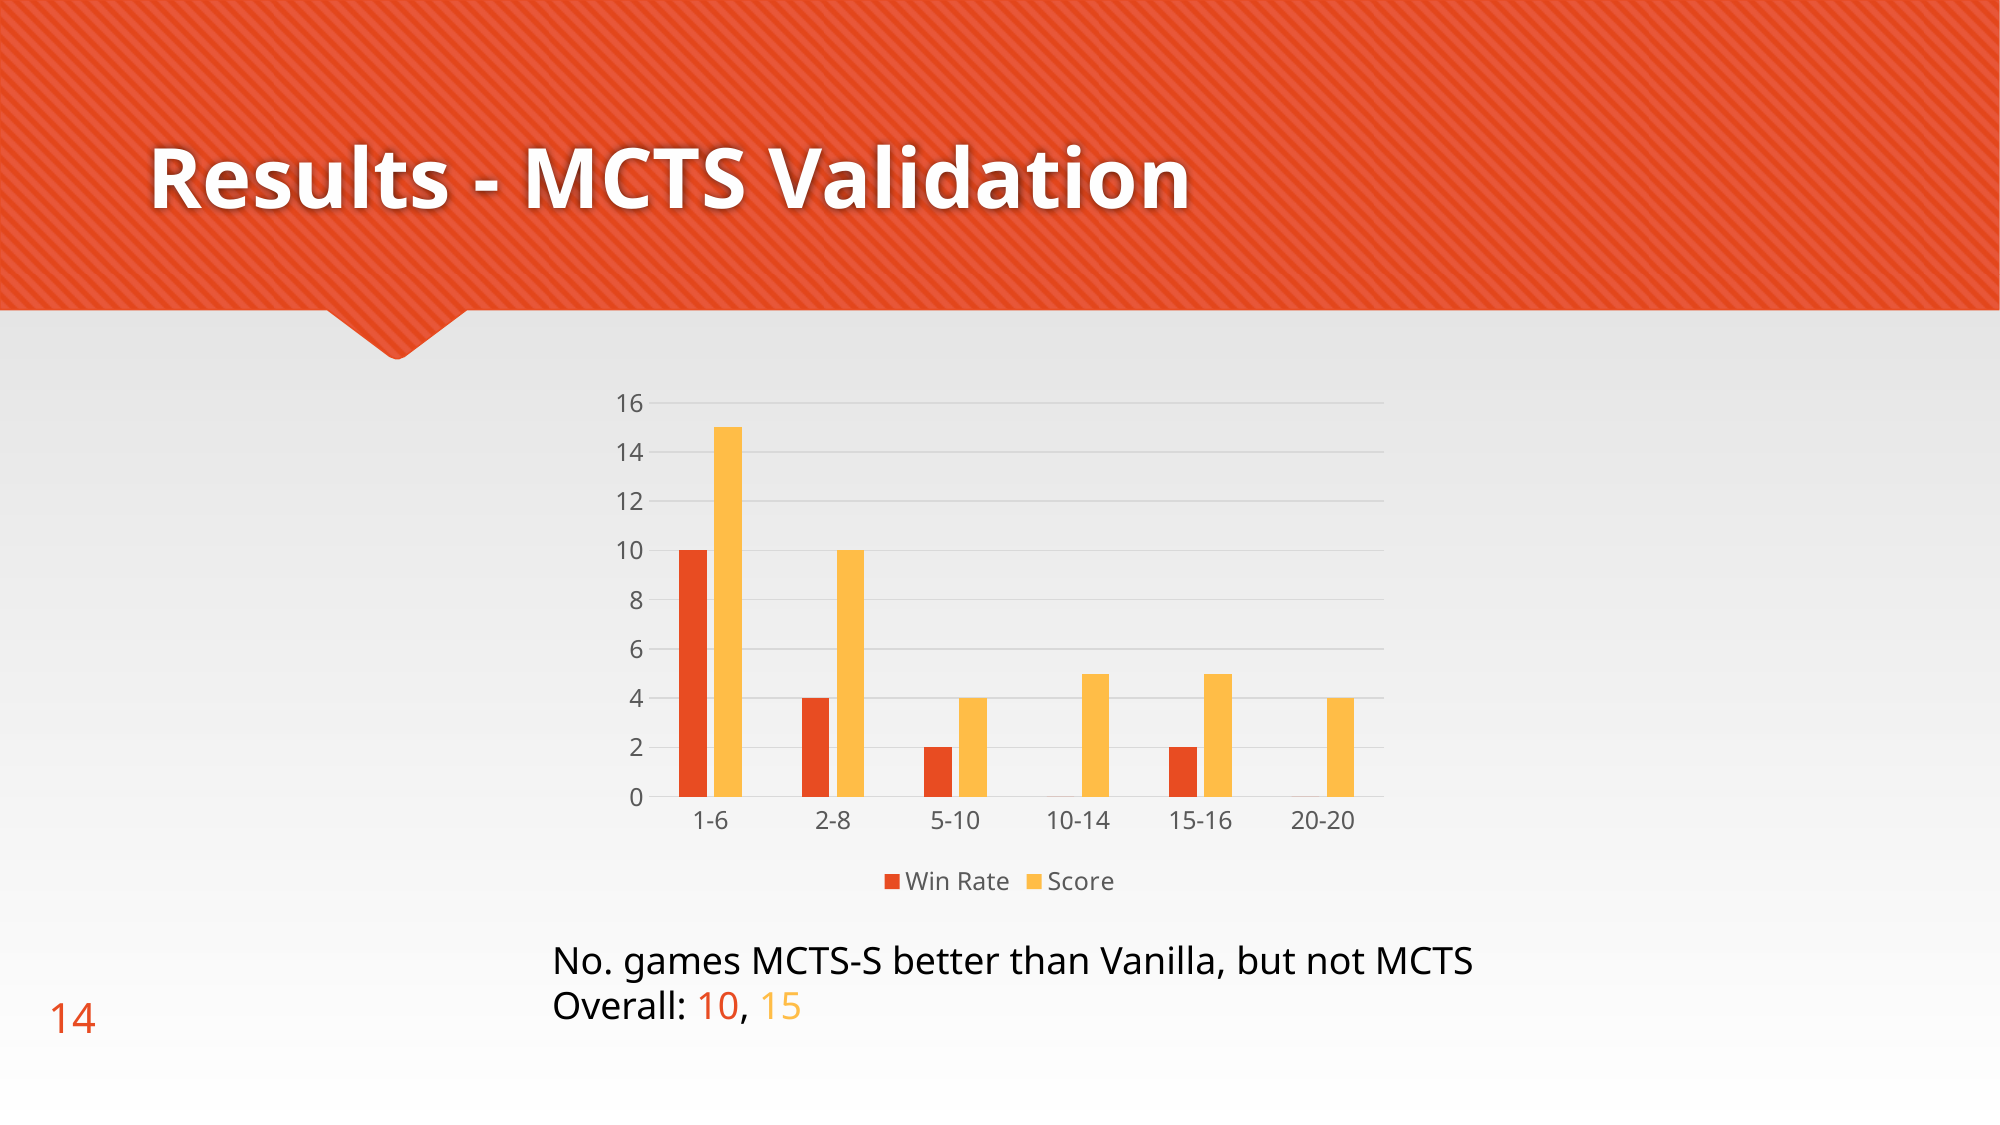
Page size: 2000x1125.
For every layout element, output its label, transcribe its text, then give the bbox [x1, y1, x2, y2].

chart [599, 374, 1401, 905]
title Results - MCTS Validation [132, 73, 1867, 233]
text_box No. games MCTS-S better than Vanilla, but not MCTS Overall: 10, 15 [537, 929, 1563, 1035]
slide_number 14 [0, 970, 112, 1051]
